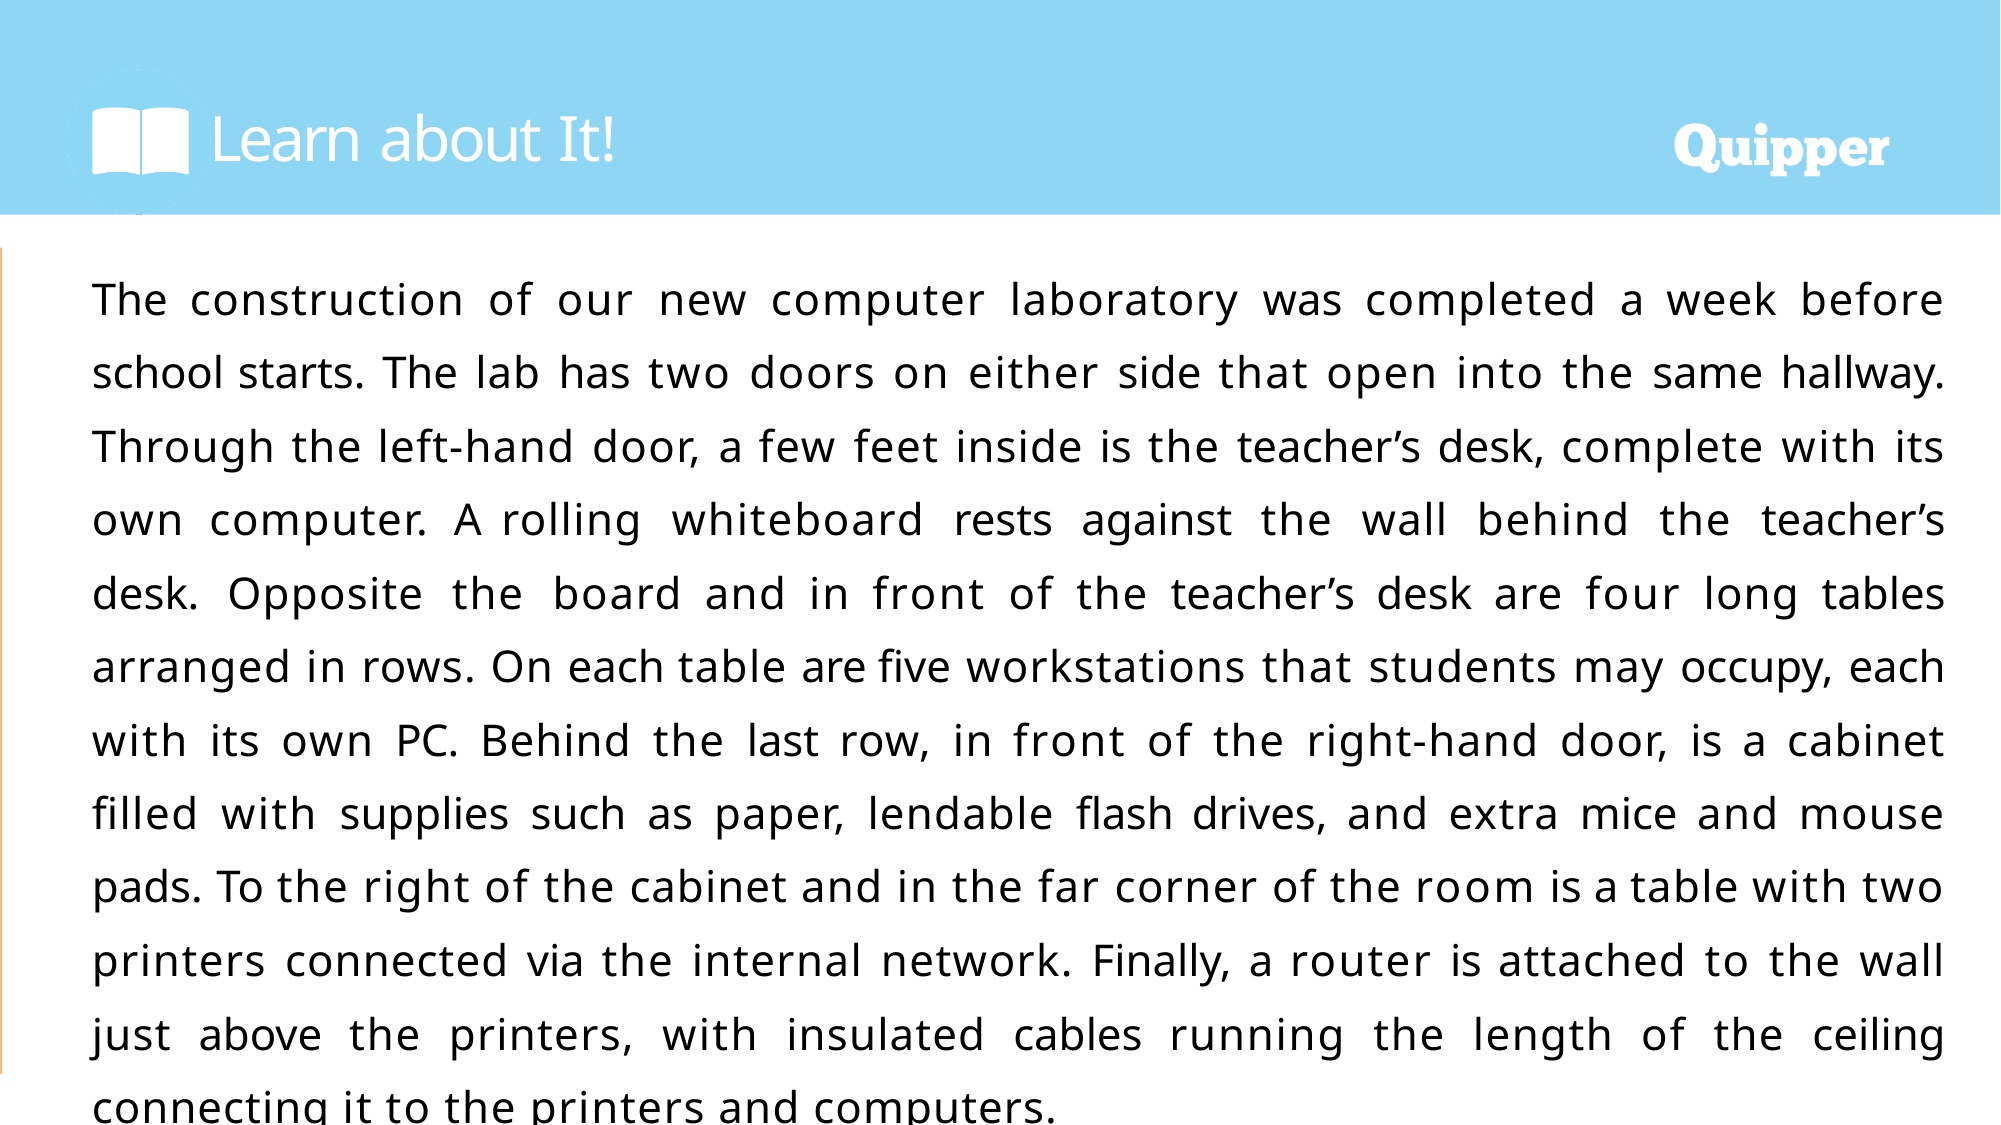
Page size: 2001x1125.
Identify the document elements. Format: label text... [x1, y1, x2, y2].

text_box The construction of our new computer laboratory was completed a week before school starts. The lab has two doors on either side that open into the same hallway. Through the left-hand door, a few feet inside is the teacher’s desk, complete with its own computer. A rolling whiteboard rests against the wall behind the teacher’s desk. Opposite the board and in front of the teacher’s desk are four long tables arranged in rows. On each table are five workstations that students may occupy, each with its own PC. Behind the last row, in front of the right-hand door, is a cabinet filled with supplies such as paper, lendable flash drives, and extra mice and mouse pads. To the right of the cabinet and in the far corner of the room is a table with two printers connected via the internal network. Finally, a router is attached to the wall just above the printers, with insulated cables running the length of the ceiling connecting it to the printers and computers. [89, 1088, 1947, 1125]
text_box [0, 245, 1959, 1077]
picture [61, 61, 213, 221]
picture [1673, 121, 1890, 177]
title Learn about It! [207, 97, 674, 243]
